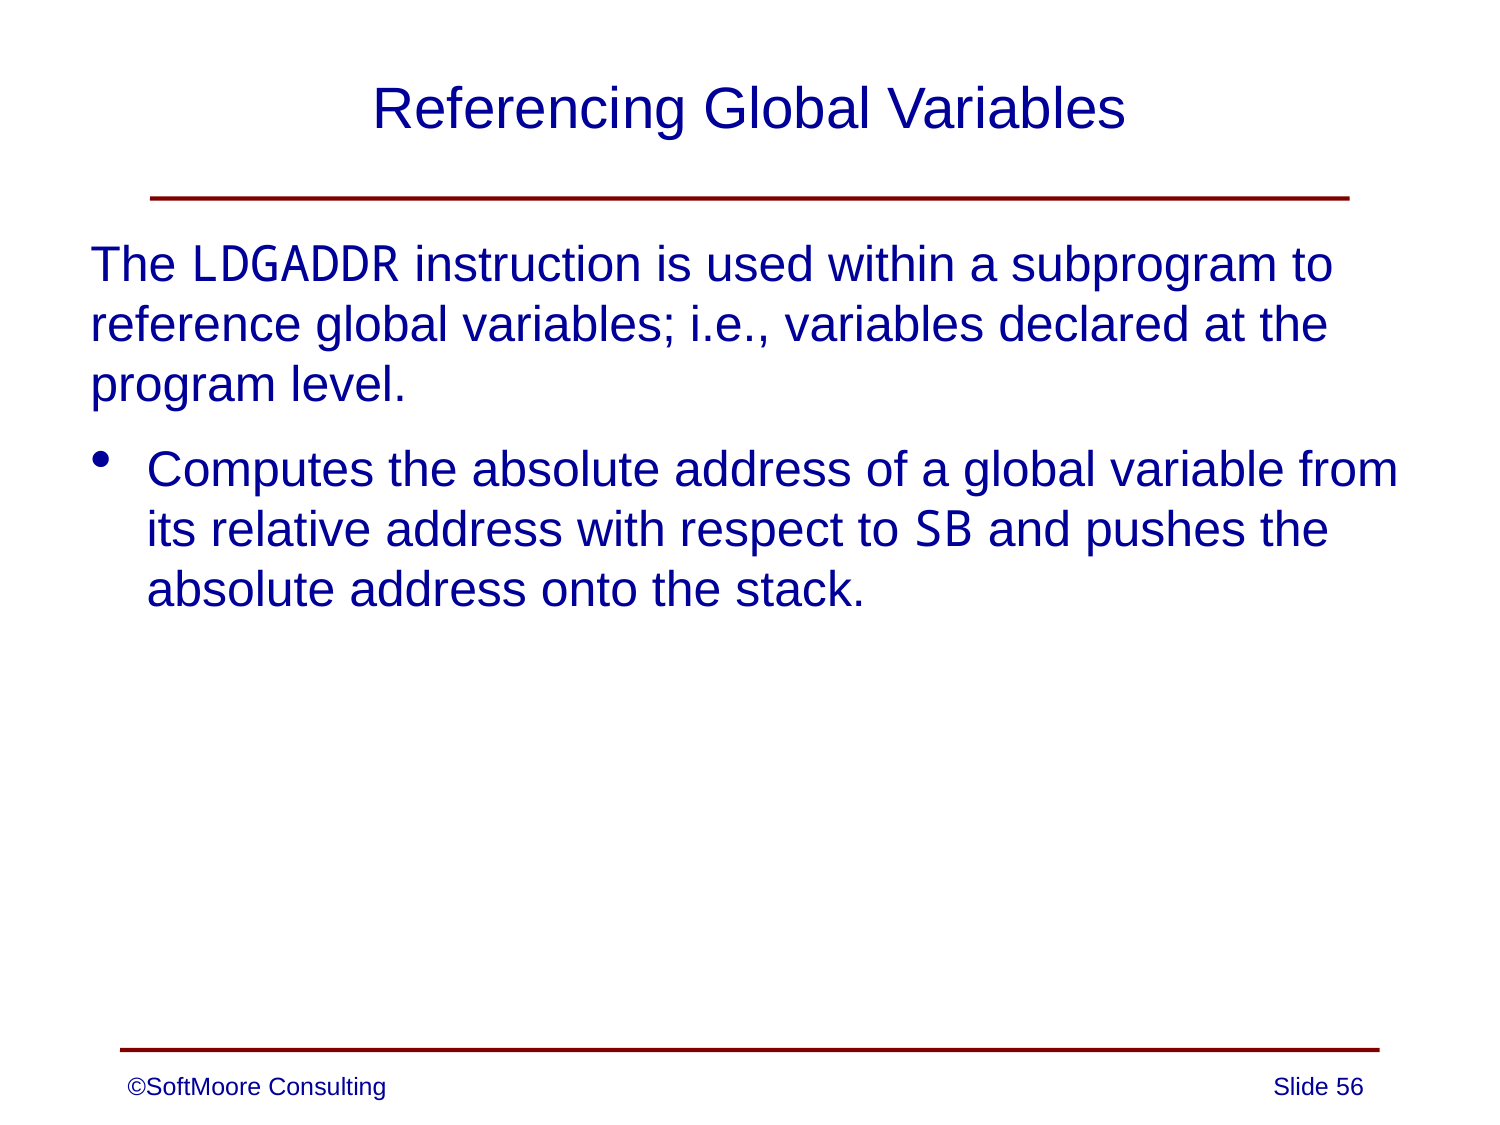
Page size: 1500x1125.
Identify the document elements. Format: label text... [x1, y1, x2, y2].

footer ©SoftMoore Consulting [111, 1061, 563, 1109]
slide_number Slide 56 [1078, 1061, 1380, 1109]
title Referencing Global Variables [149, 22, 1350, 188]
list The LDGADDR instruction is used within a subprogram to reference global variables; i.e., variables declared at the program level. Computes the absolute address of a global variable from its relative address with respect to SB and pushes the absolute address onto the stack. [74, 223, 1426, 1034]
